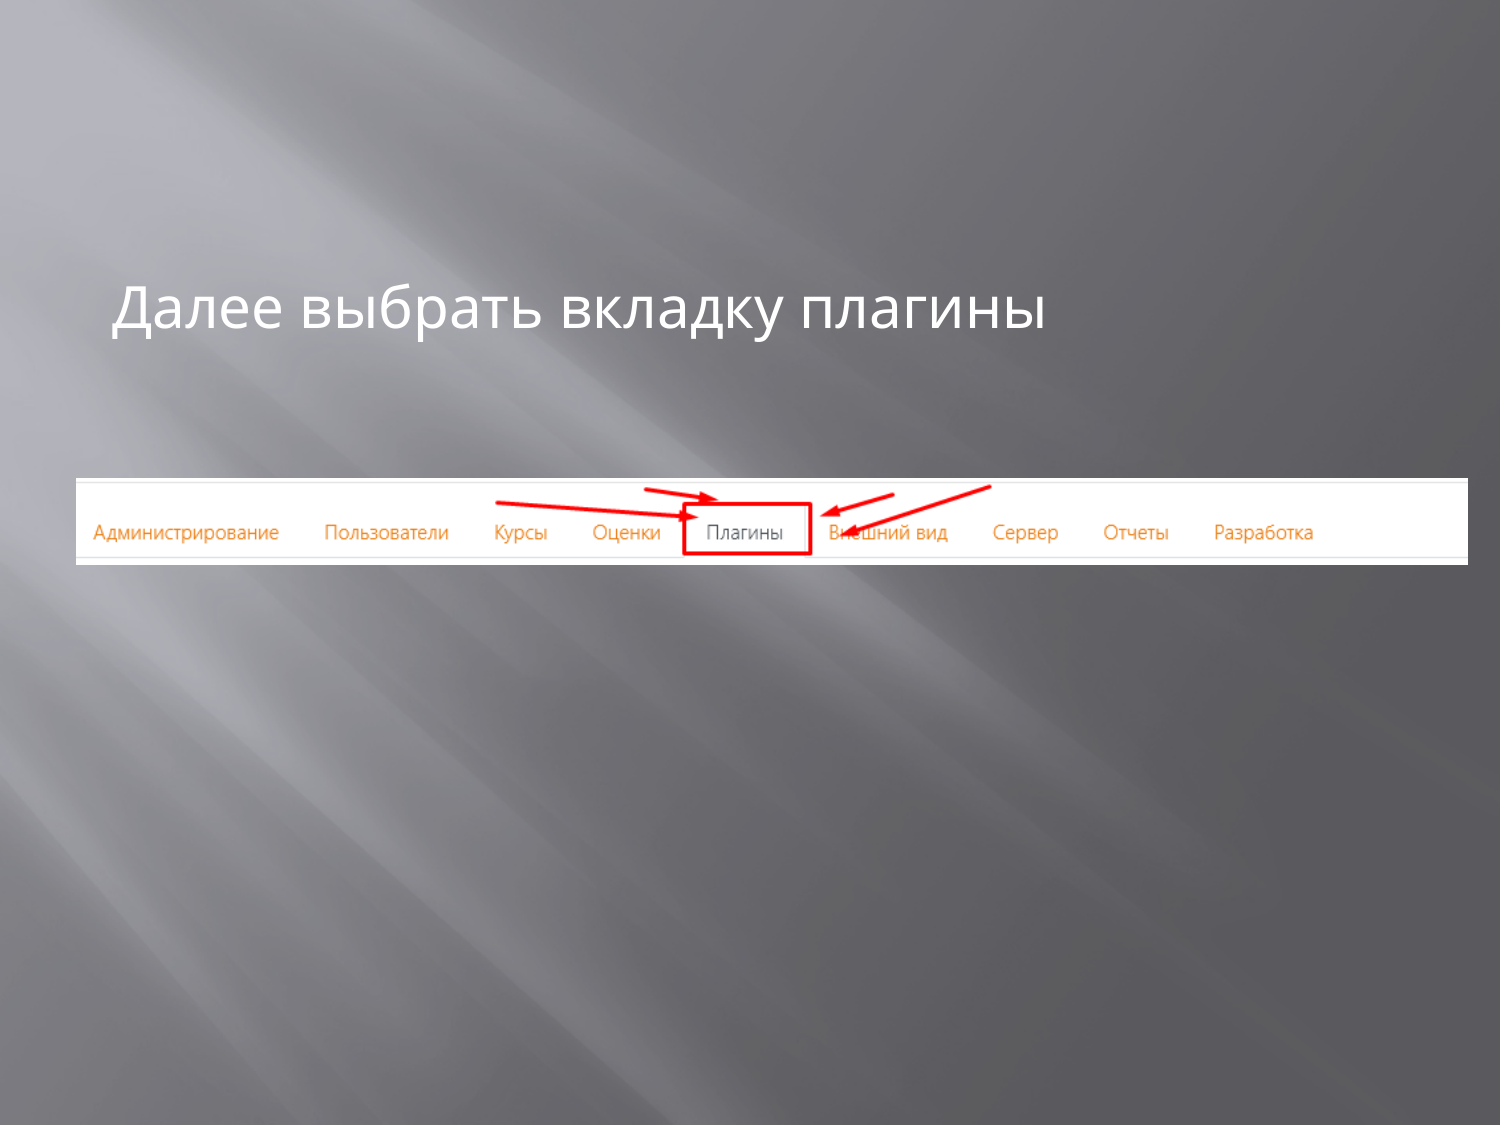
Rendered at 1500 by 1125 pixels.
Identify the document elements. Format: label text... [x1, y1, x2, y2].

picture [76, 478, 1468, 566]
list Далее выбрать вкладку плагины [75, 262, 1425, 1035]
